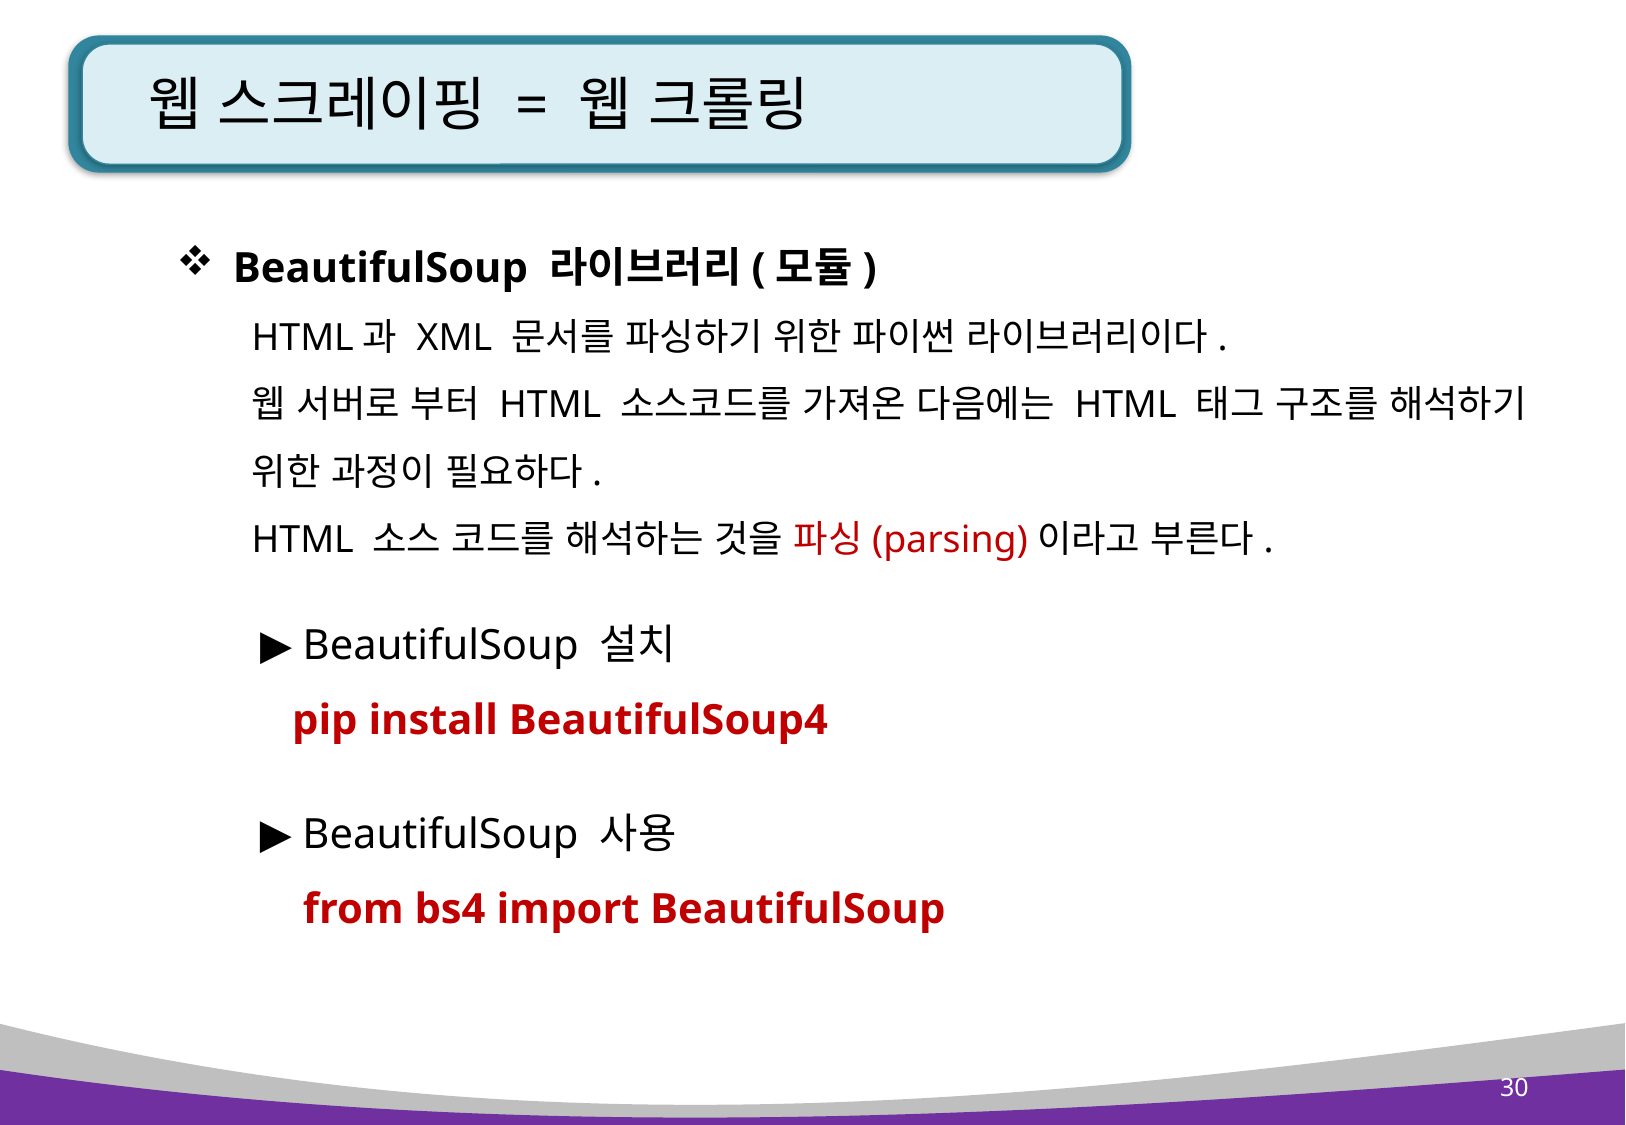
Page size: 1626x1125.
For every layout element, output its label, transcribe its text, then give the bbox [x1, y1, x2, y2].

slide_number 30 [1452, 1058, 1544, 1119]
text_box ▶ BeautifulSoup 설치 pip install BeautifulSoup4 [235, 583, 890, 752]
text_box ▶ BeautifulSoup 사용 from bs4 import BeautifulSoup [235, 772, 1004, 941]
title 웹 스크레이핑 = 웹 크롤링 [103, 32, 1121, 173]
text_box BeautifulSoup 라이브러리(모듈) HTML과 XML 문서를 파싱하기 위한 파이썬 라이브러리이다. 웹 서버로 부터 HTML 소스코드를 가져온 다음에는 HTML 태그 구조를 해석하기 위한 과정이 필요하다. HTML 소스 코드를 해석하는 것을 파싱(parsing)이라고 부른다. [160, 206, 1559, 570]
